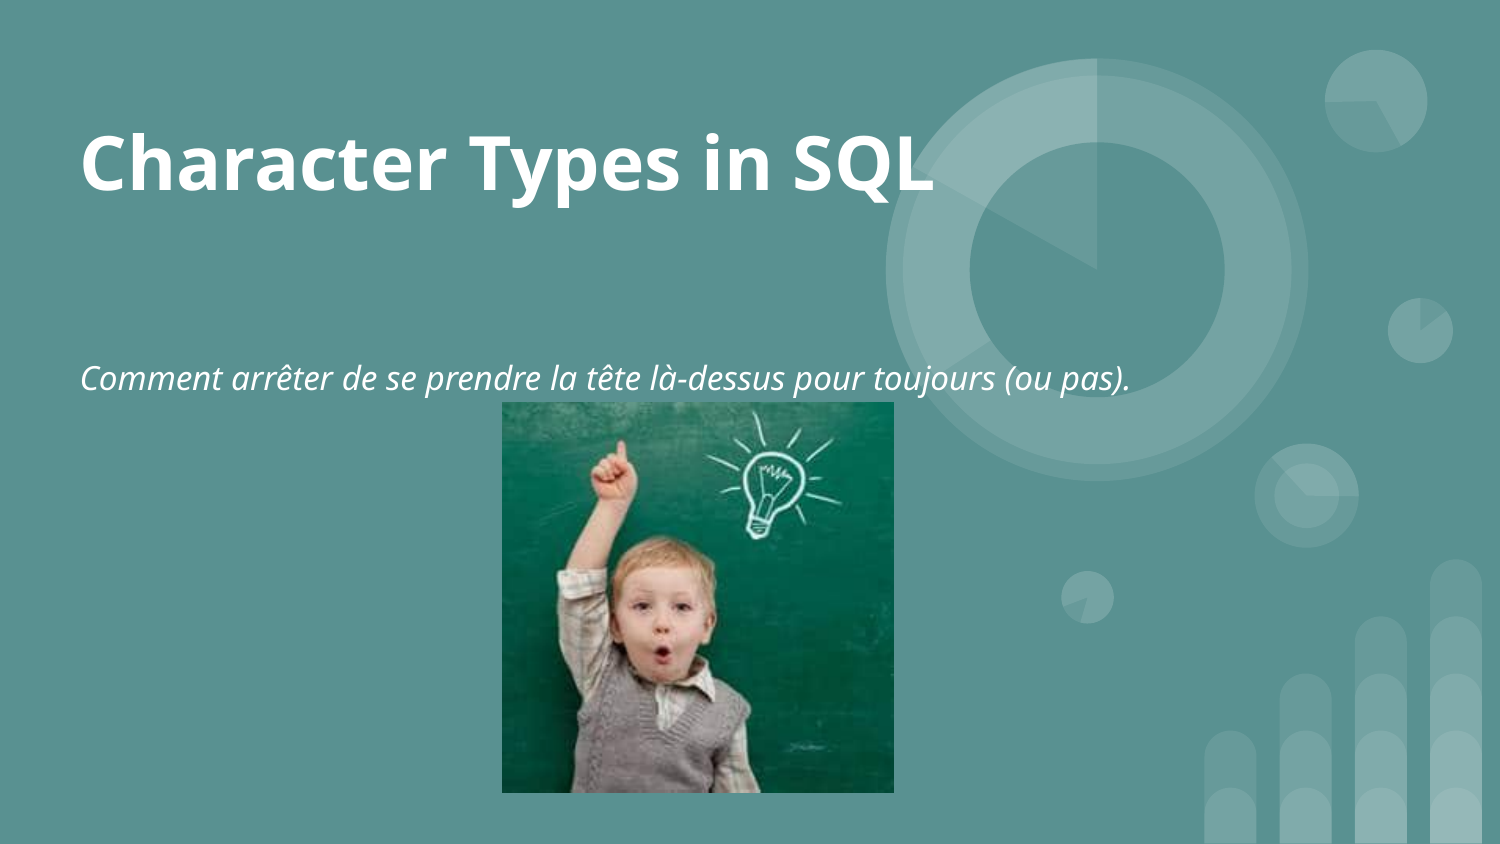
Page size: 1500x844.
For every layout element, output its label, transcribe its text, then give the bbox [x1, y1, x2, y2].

subtitle Comment arrêter de se prendre la tête là-dessus pour toujours (ou pas). [64, 339, 1463, 470]
title Character Types in SQL [64, 28, 1463, 294]
picture [502, 402, 894, 794]
